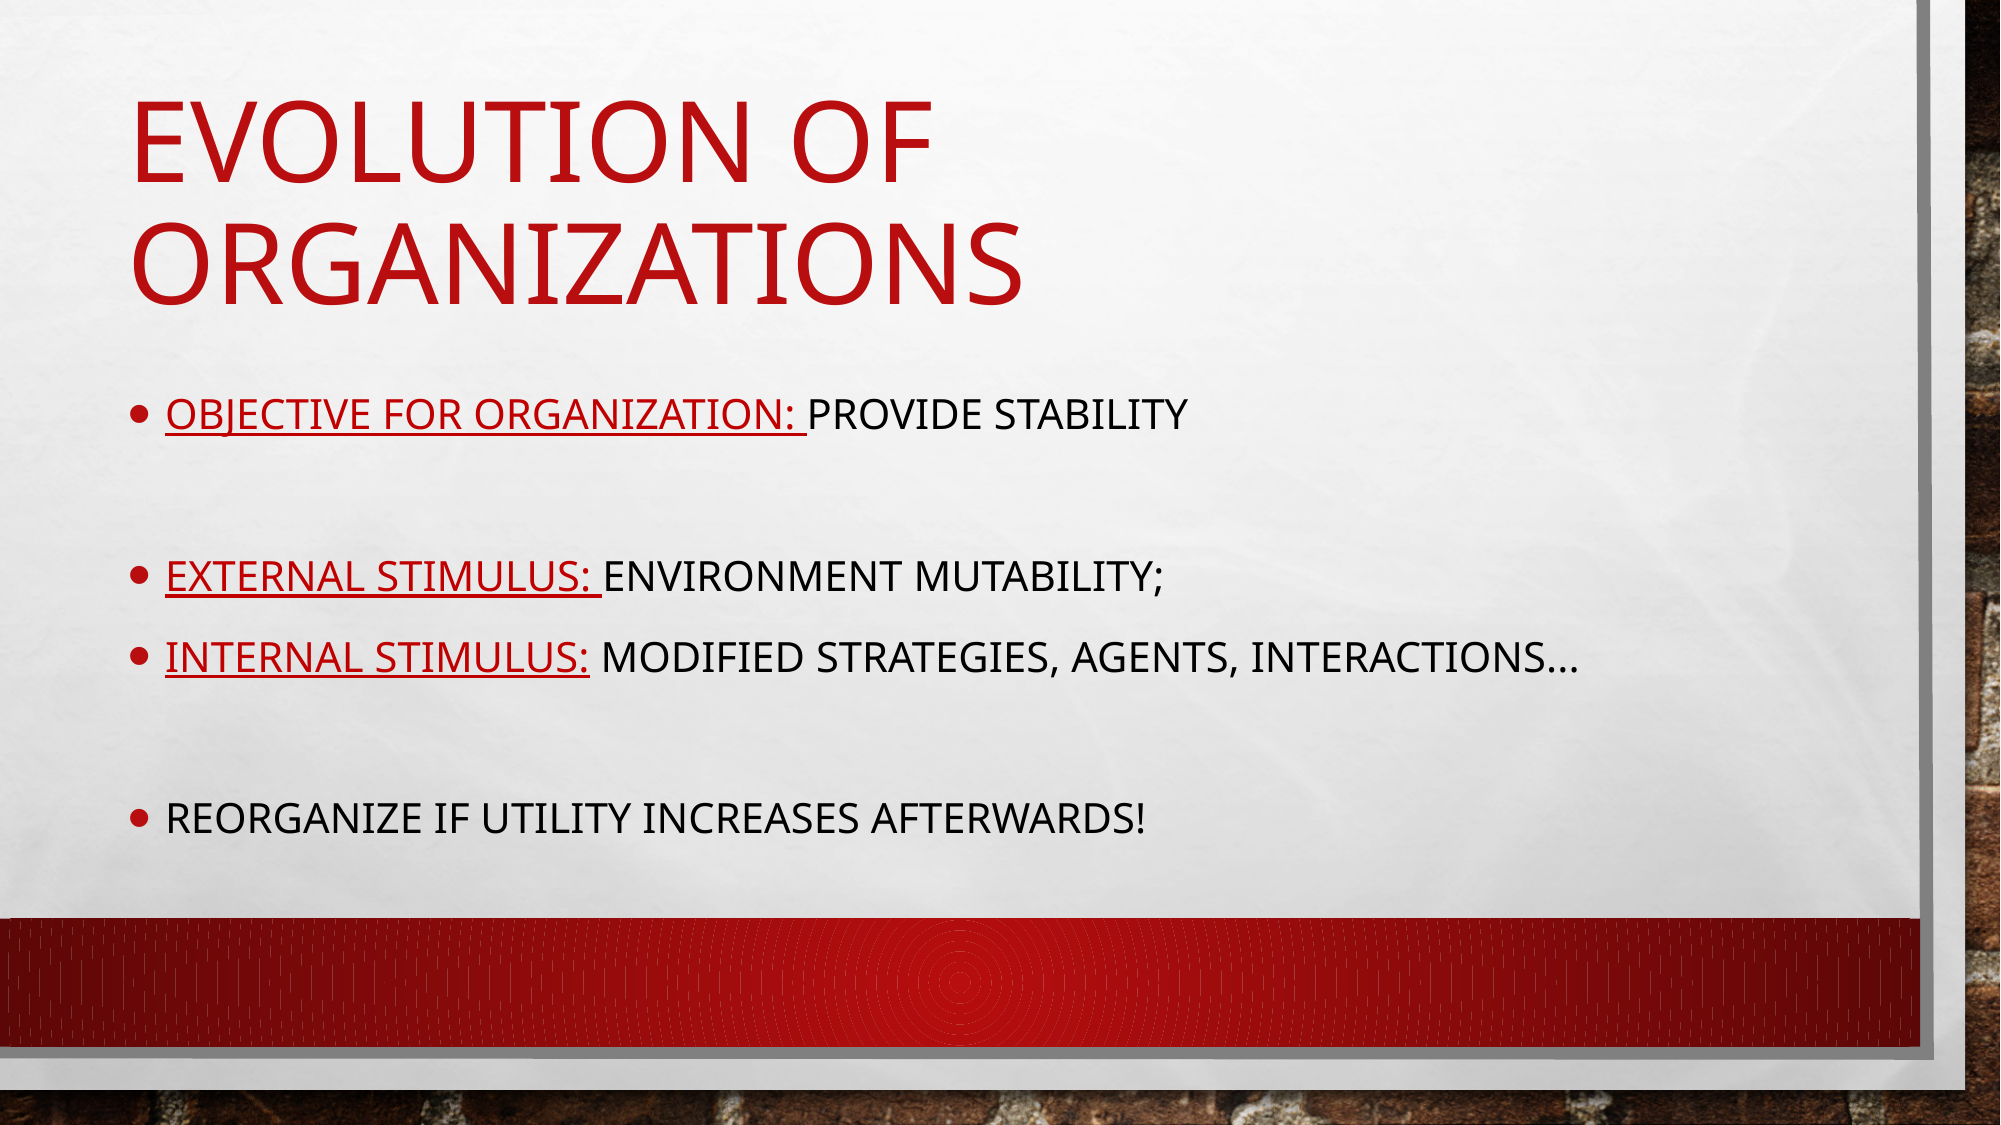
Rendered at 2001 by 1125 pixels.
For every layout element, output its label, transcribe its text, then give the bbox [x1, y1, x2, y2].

list Objective for organization: provide stability External Stimulus: environment mutability; Internal stimulus: modified strategies, agents, interactions... Reorganize if utility increases afterwards! [112, 338, 1818, 882]
title Evolution of organizations [112, 112, 1818, 302]
picture [0, 0, 2000, 1125]
